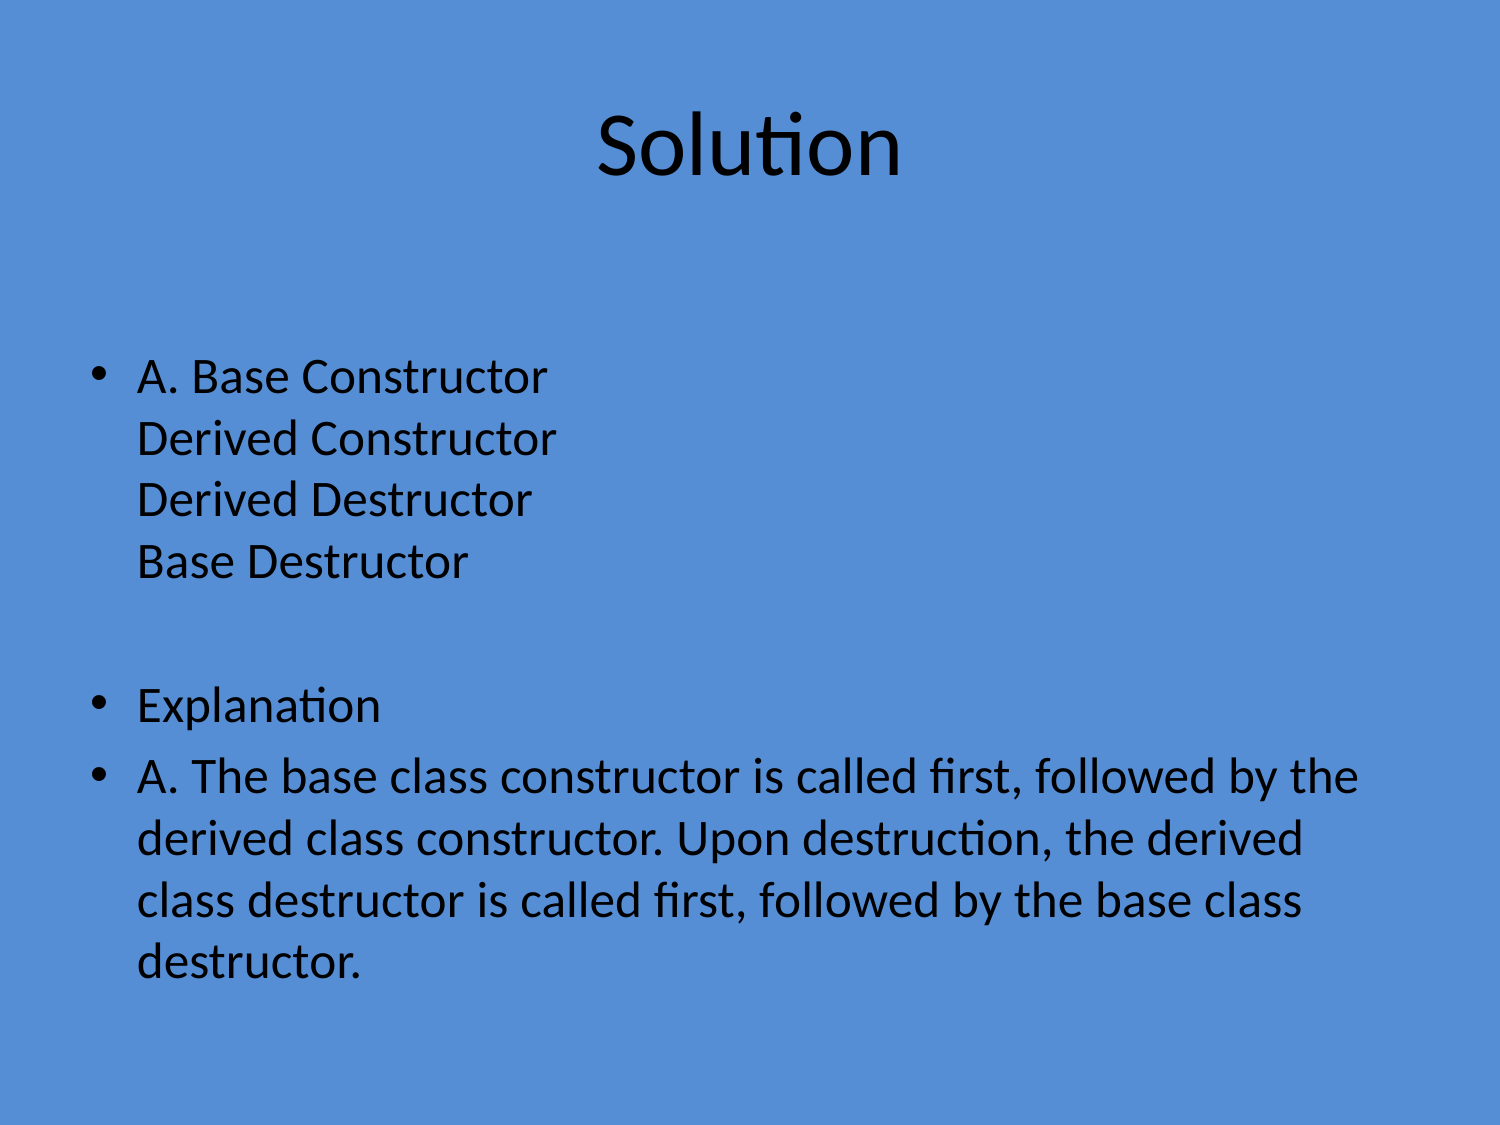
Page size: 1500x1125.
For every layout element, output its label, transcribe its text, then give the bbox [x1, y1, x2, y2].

list A. Base Constructor Derived Constructor Derived Destructor Base Destructor Explanation A. The base class constructor is called first, followed by the derived class constructor. Upon destruction, the derived class destructor is called first, followed by the base class destructor. [75, 262, 1425, 1005]
title Solution [75, 45, 1425, 233]
